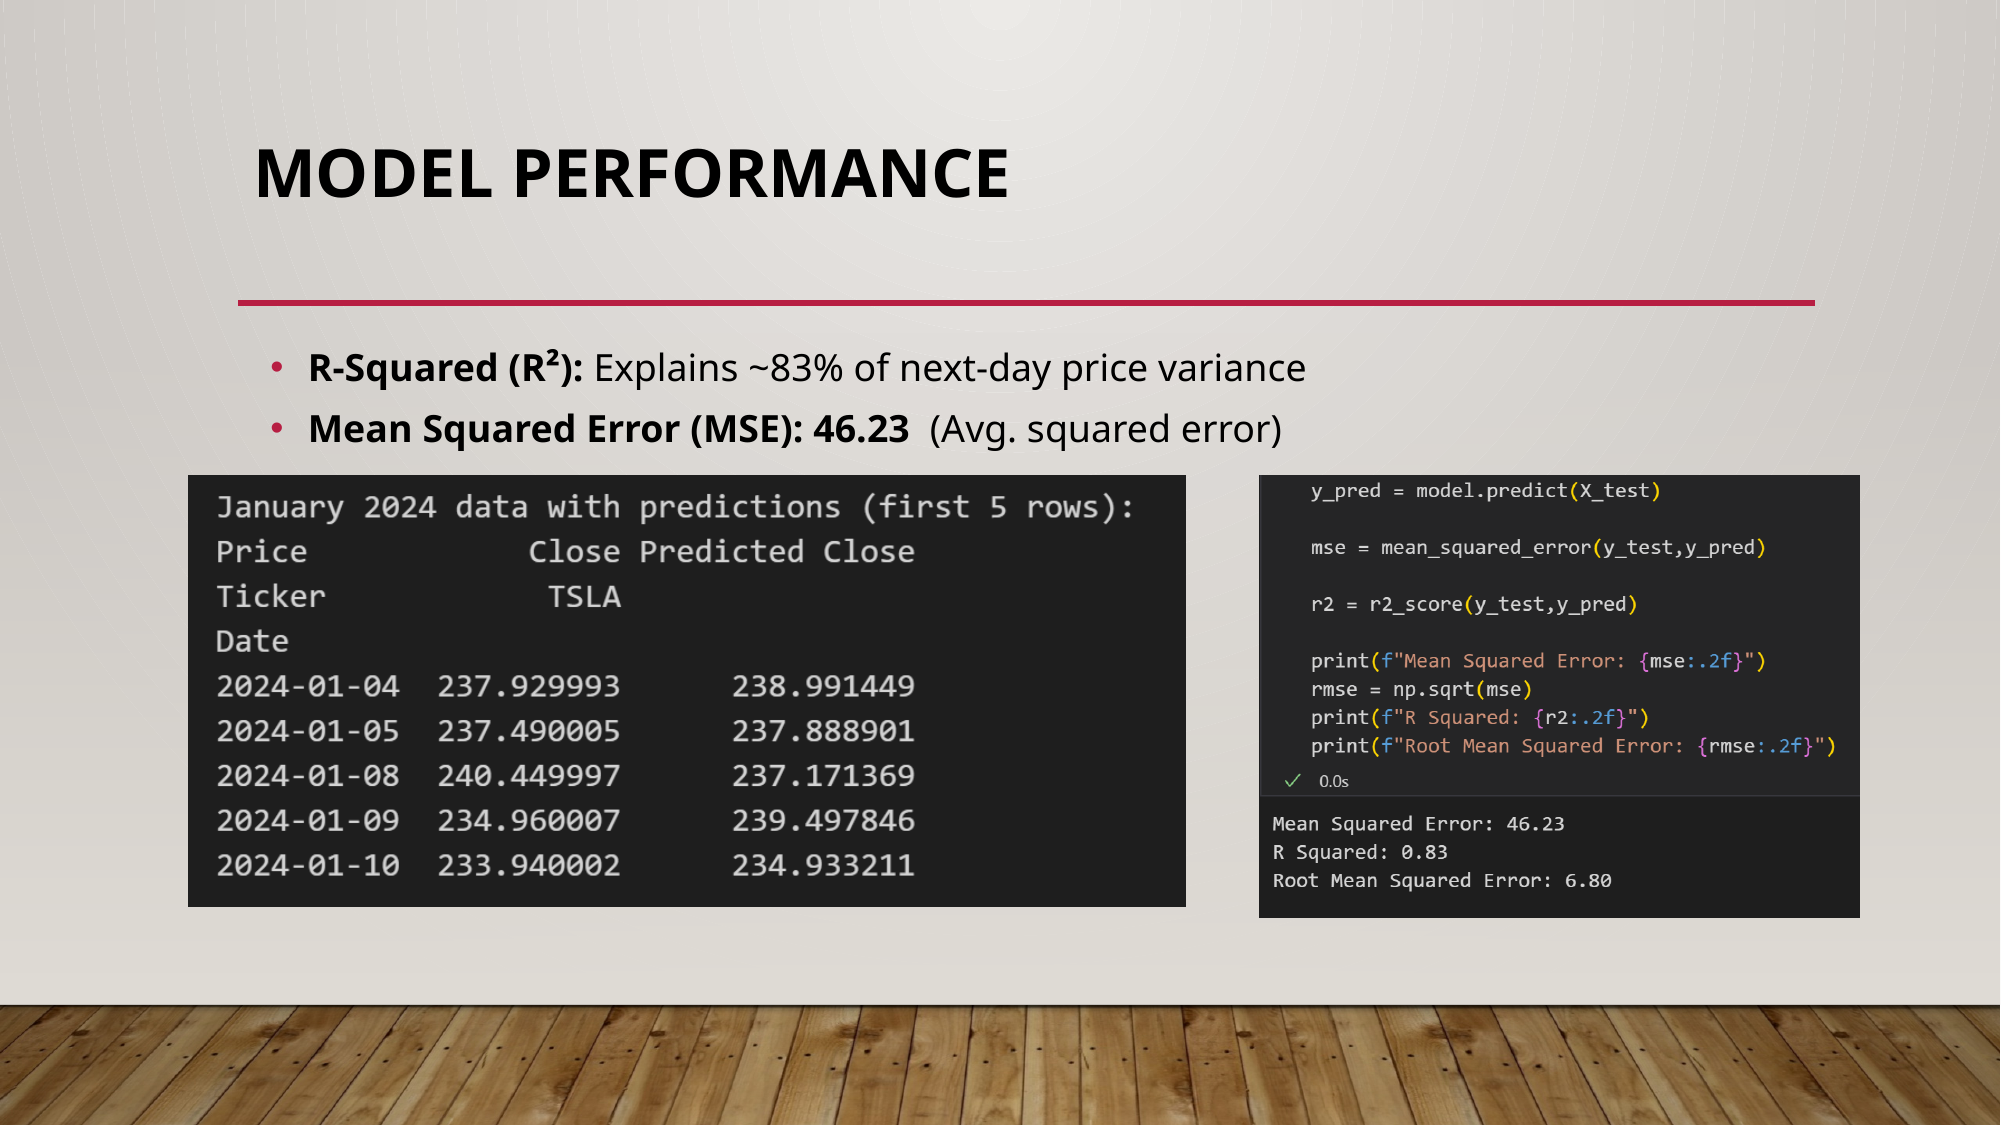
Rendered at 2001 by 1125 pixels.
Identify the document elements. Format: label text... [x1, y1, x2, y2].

picture [1259, 475, 1860, 918]
list R-Squared (R²): Explains ~83% of next-day price variance Mean Squared Error (MSE): 46.23 (Avg. squared error) [180, 327, 1756, 894]
picture [188, 475, 1186, 907]
title Model PERFORMANCE [238, 131, 1814, 305]
picture [0, 1005, 2000, 1125]
